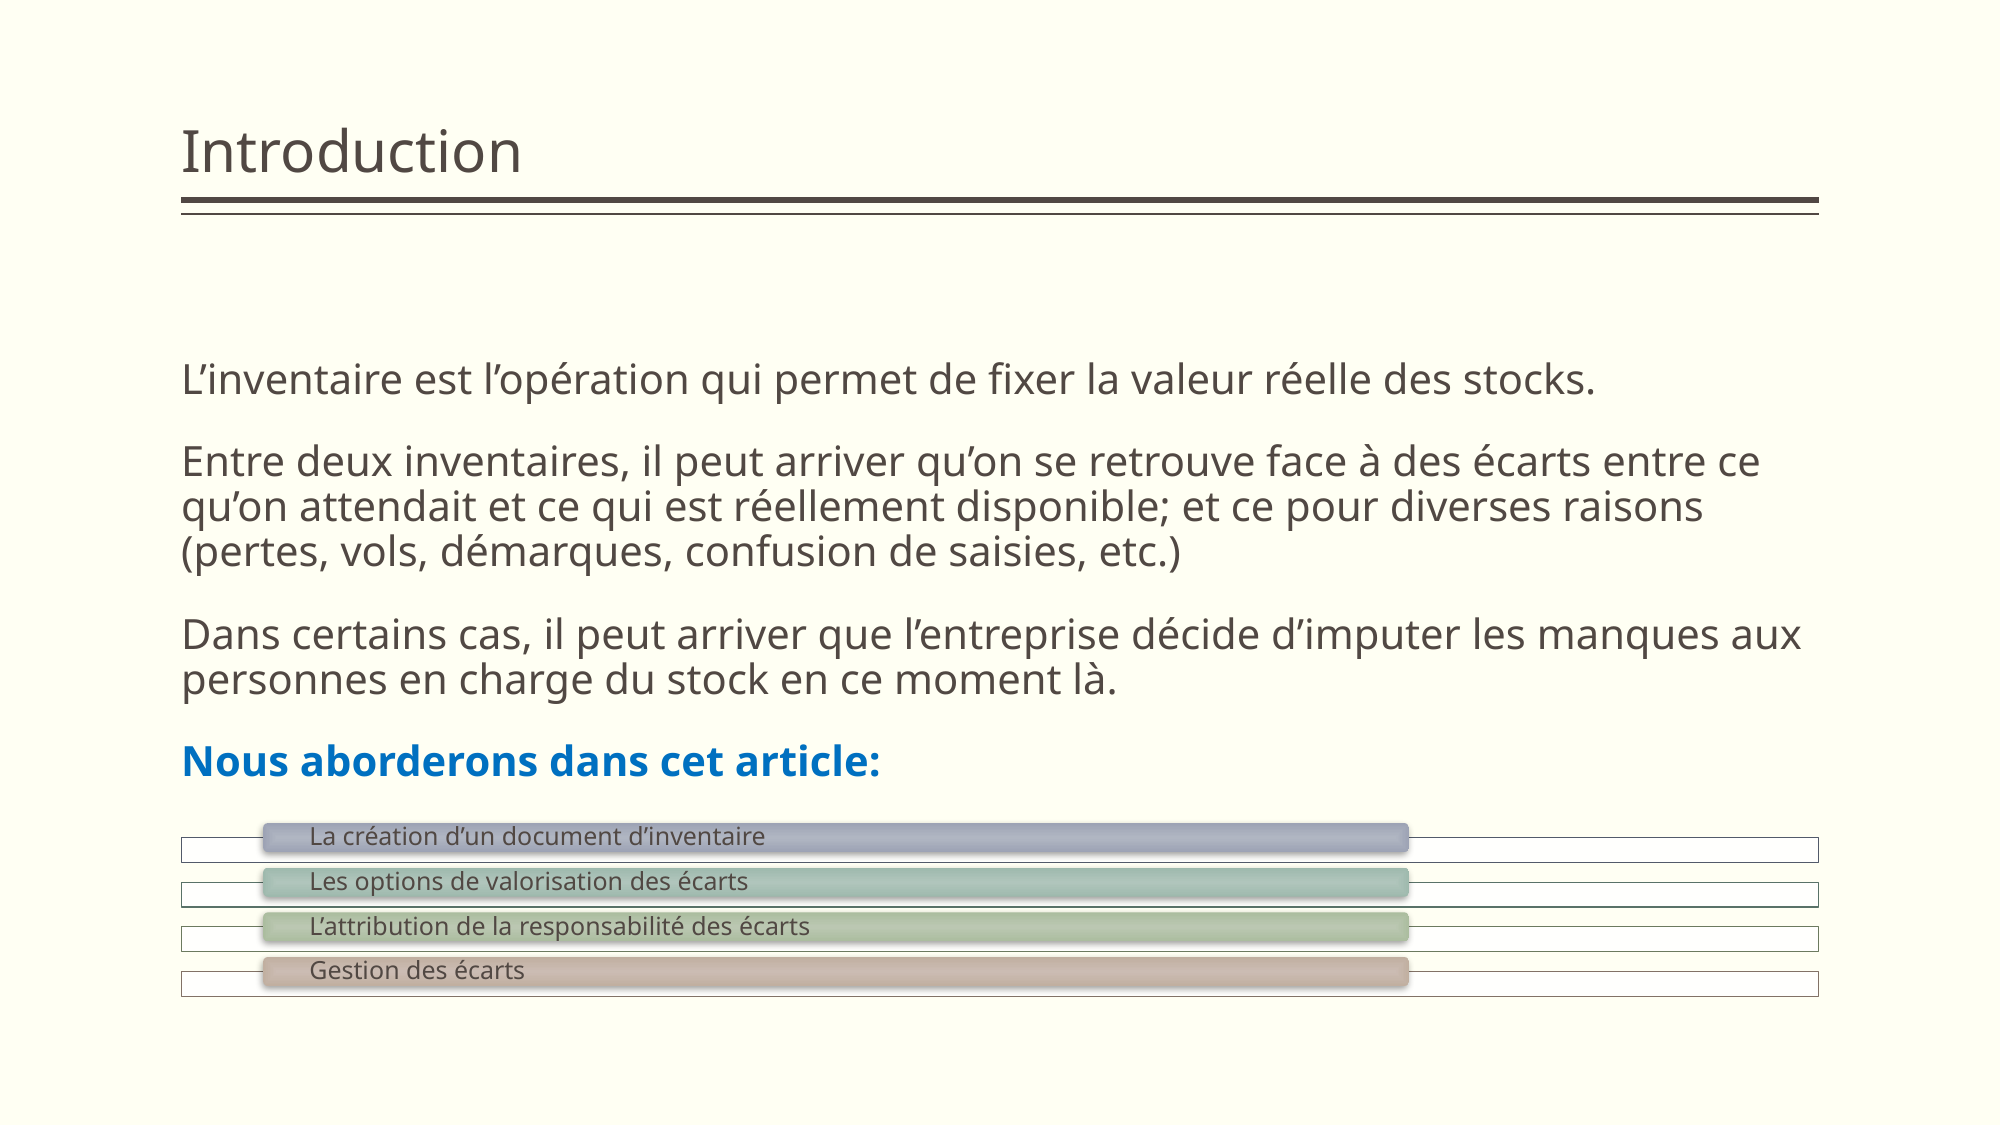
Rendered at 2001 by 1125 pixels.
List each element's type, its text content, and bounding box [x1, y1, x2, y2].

list L’inventaire est l’opération qui permet de fixer la valeur réelle des stocks. Entre deux inventaires, il peut arriver qu’on se retrouve face à des écarts entre ce qu’on attendait et ce qui est réellement disponible; et ce pour diverses raisons (pertes, vols, démarques, confusion de saisies, etc.) Dans certains cas, il peut arriver que l’entreprise décide d’imputer les manques aux personnes en charge du stock en ce moment là. Nous aborderons dans cet article: [181, 350, 1815, 795]
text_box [181, 811, 1819, 1009]
title Introduction [181, 12, 1819, 193]
